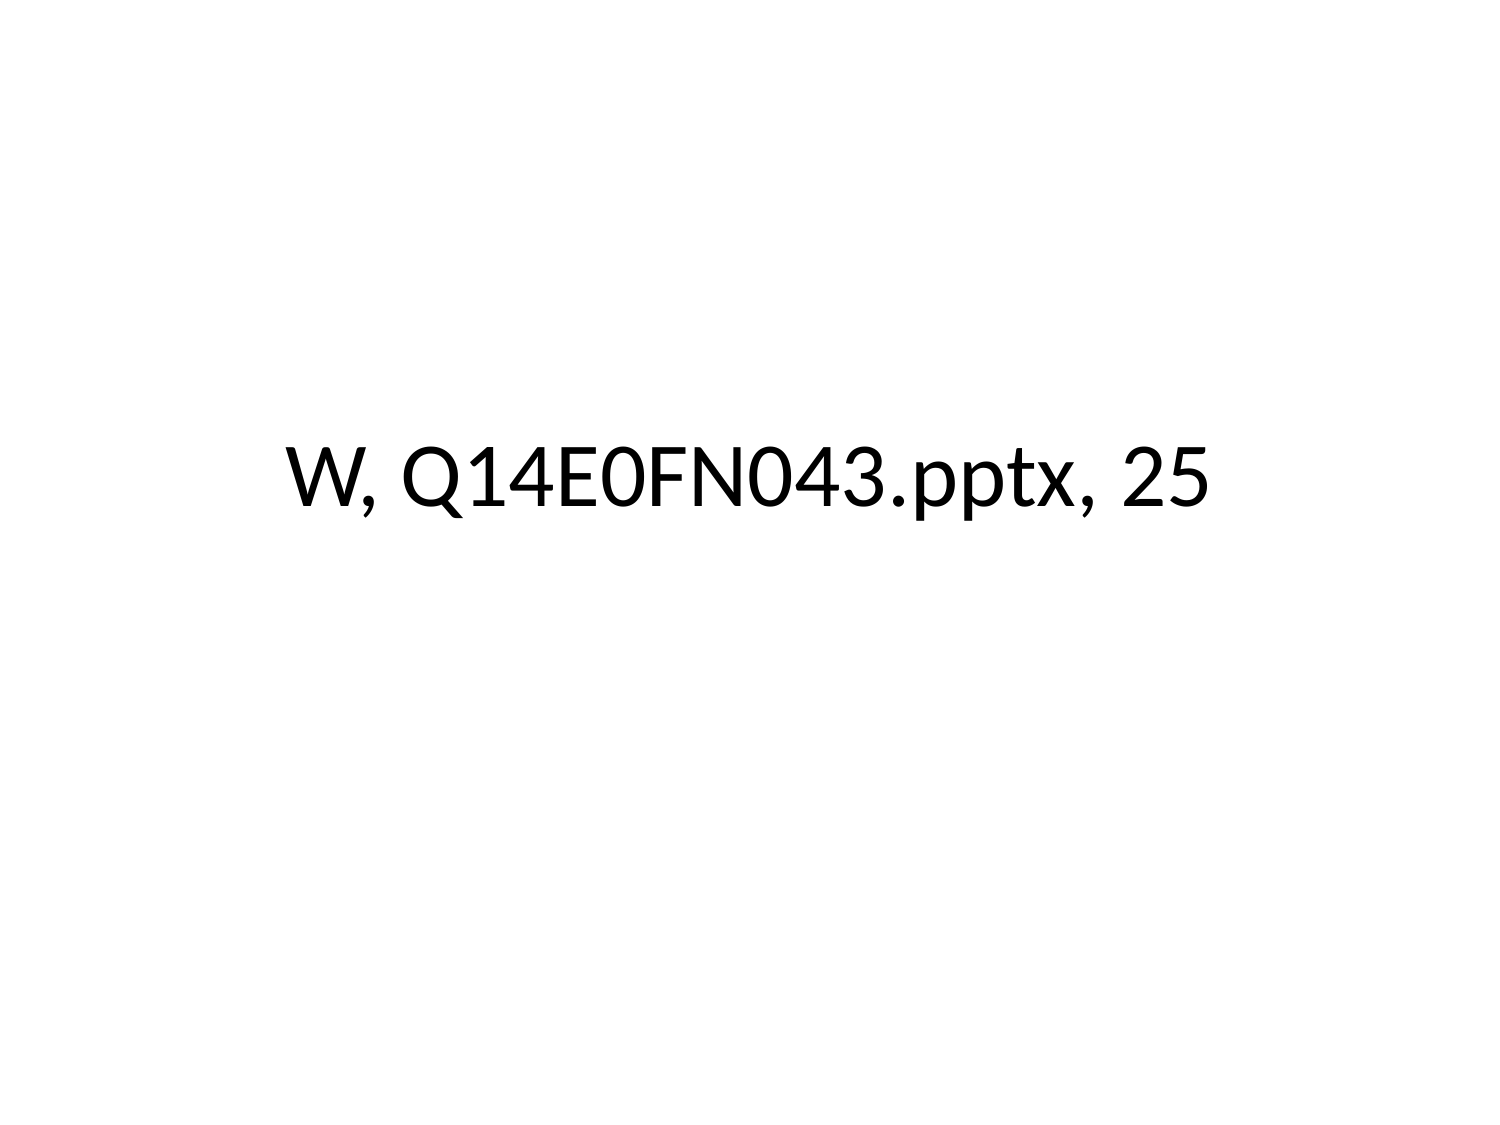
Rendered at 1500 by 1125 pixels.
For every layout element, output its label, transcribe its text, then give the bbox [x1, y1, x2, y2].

title W, Q14E0FN043.pptx, 25 [112, 349, 1388, 591]
